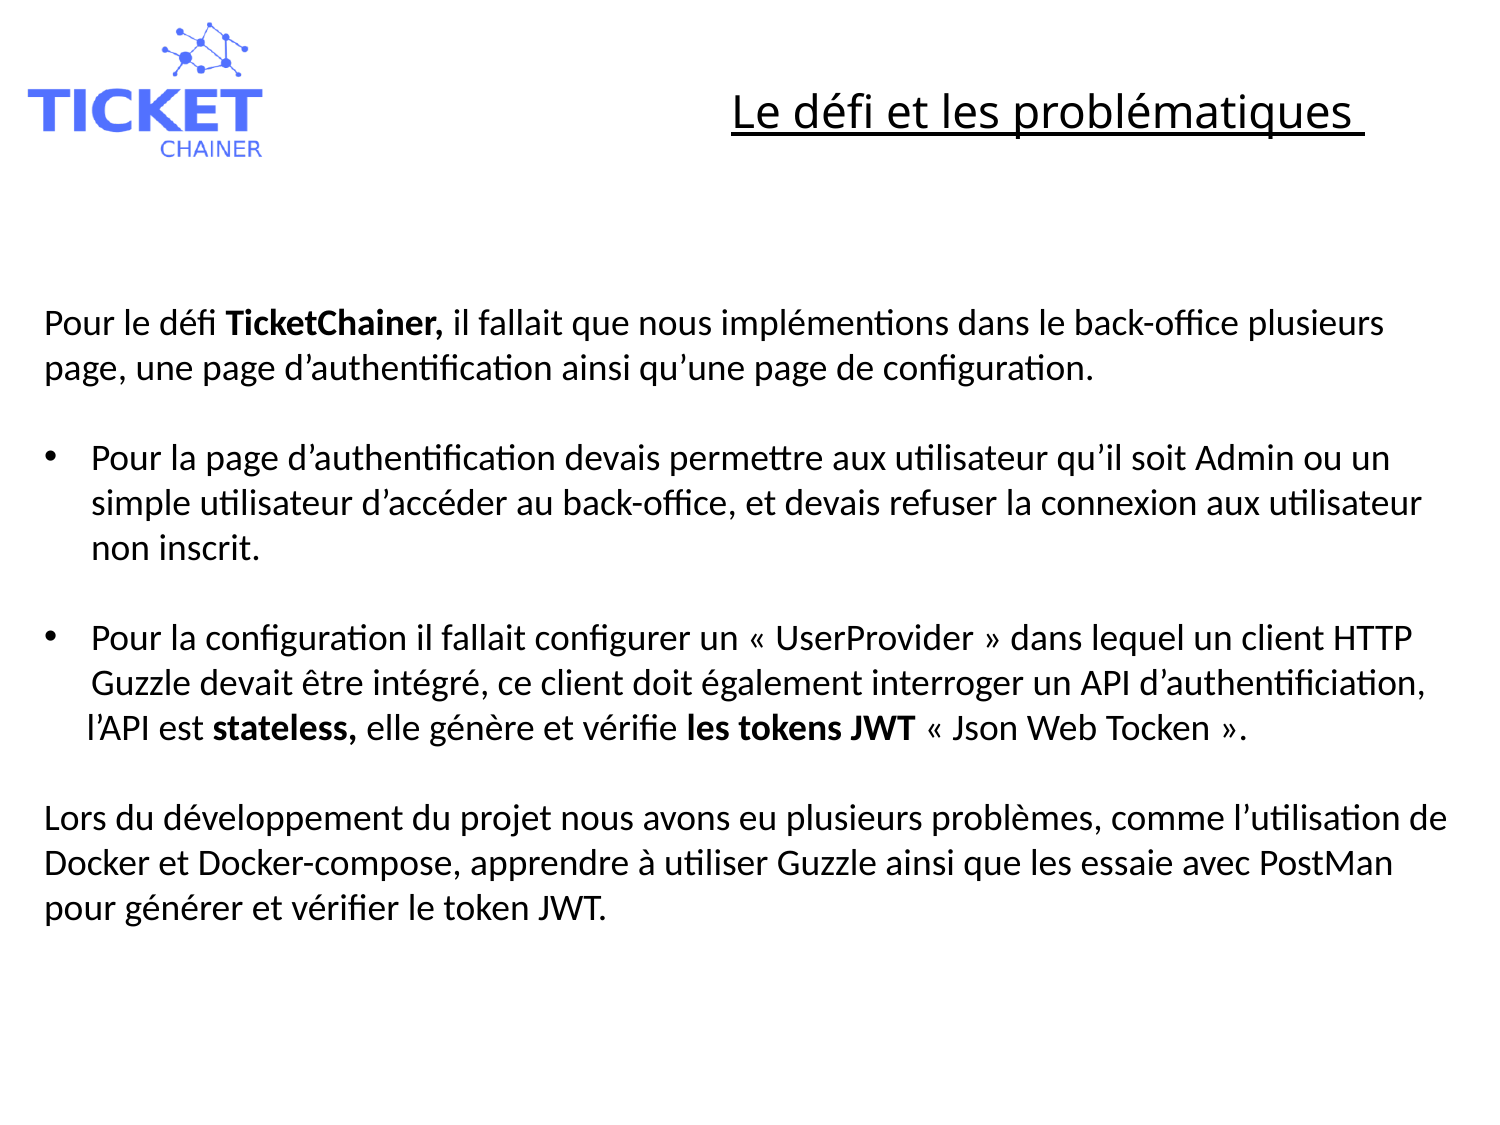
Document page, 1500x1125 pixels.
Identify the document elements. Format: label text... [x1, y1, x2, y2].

picture [17, 18, 276, 162]
title Le défi et les problématiques [13, 9, 1483, 185]
text_box Pour le défi TicketChainer, il fallait que nous implémentions dans le back-office plusieurs page, une page d’authentification ainsi qu’une page de configuration. Pour la page d’authentification devais permettre aux utilisateur qu’il soit Admin ou un simple utilisateur d’accéder au back-office, et devais refuser la connexion aux utilisateur non inscrit. Pour la configuration il fallait configurer un « UserProvider » dans lequel un client HTTP Guzzle devait être intégré, ce client doit également interroger un API d’authentificiation, l’API est stateless, elle génère et vérifie les tokens JWT « Json Web Tocken ». Lors du développement du projet nous avons eu plusieurs problèmes, comme l’utilisation de Docker et Docker-compose, apprendre à utiliser Guzzle ainsi que les essaie avec PostMan pour générer et vérifier le token JWT. [29, 290, 1471, 981]
